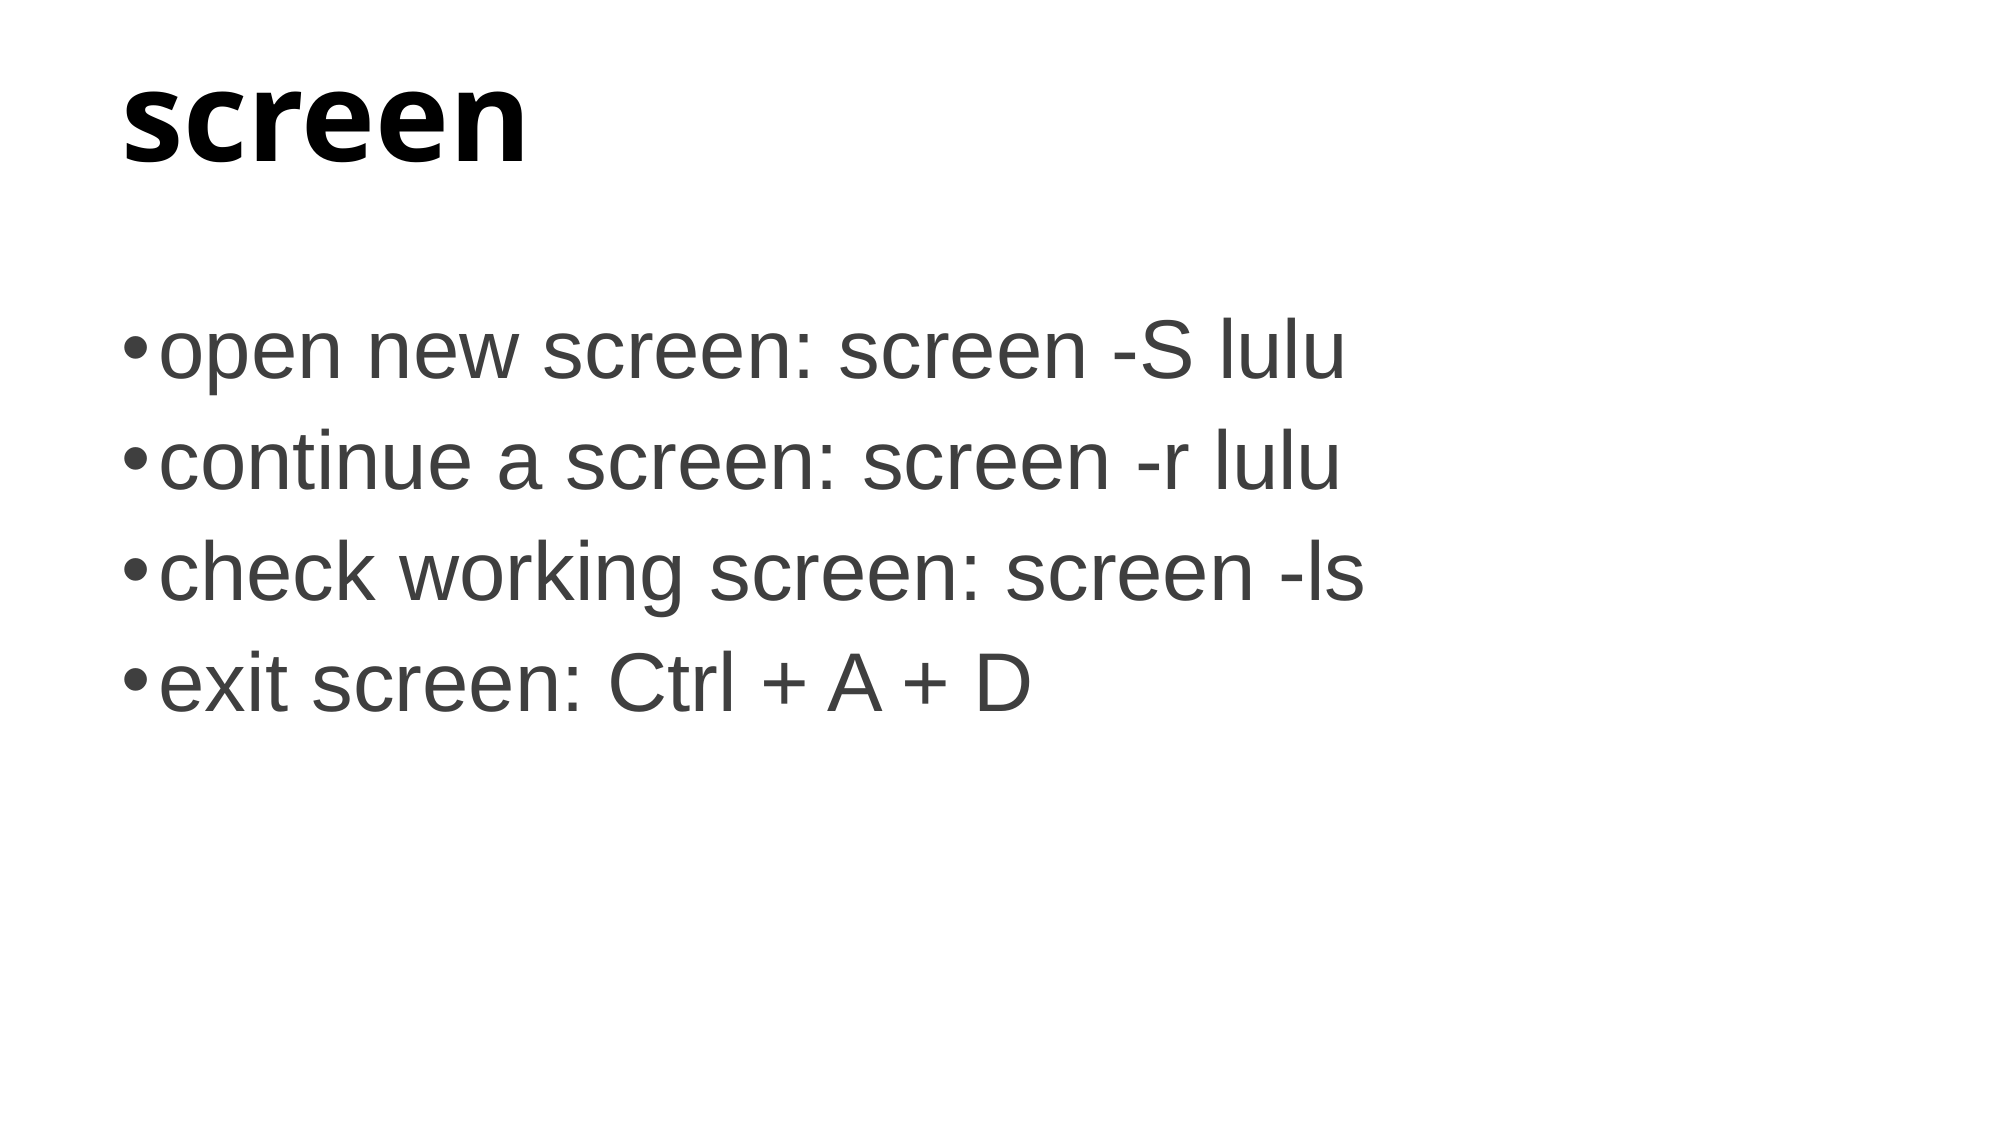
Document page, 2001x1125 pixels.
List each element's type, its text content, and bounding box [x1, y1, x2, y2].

list open new screen: screen -S lulu continue a screen: screen -r lulu check working screen: screen -ls exit screen: Ctrl + A + D [106, 299, 1832, 1014]
title screen [106, 42, 1832, 201]
